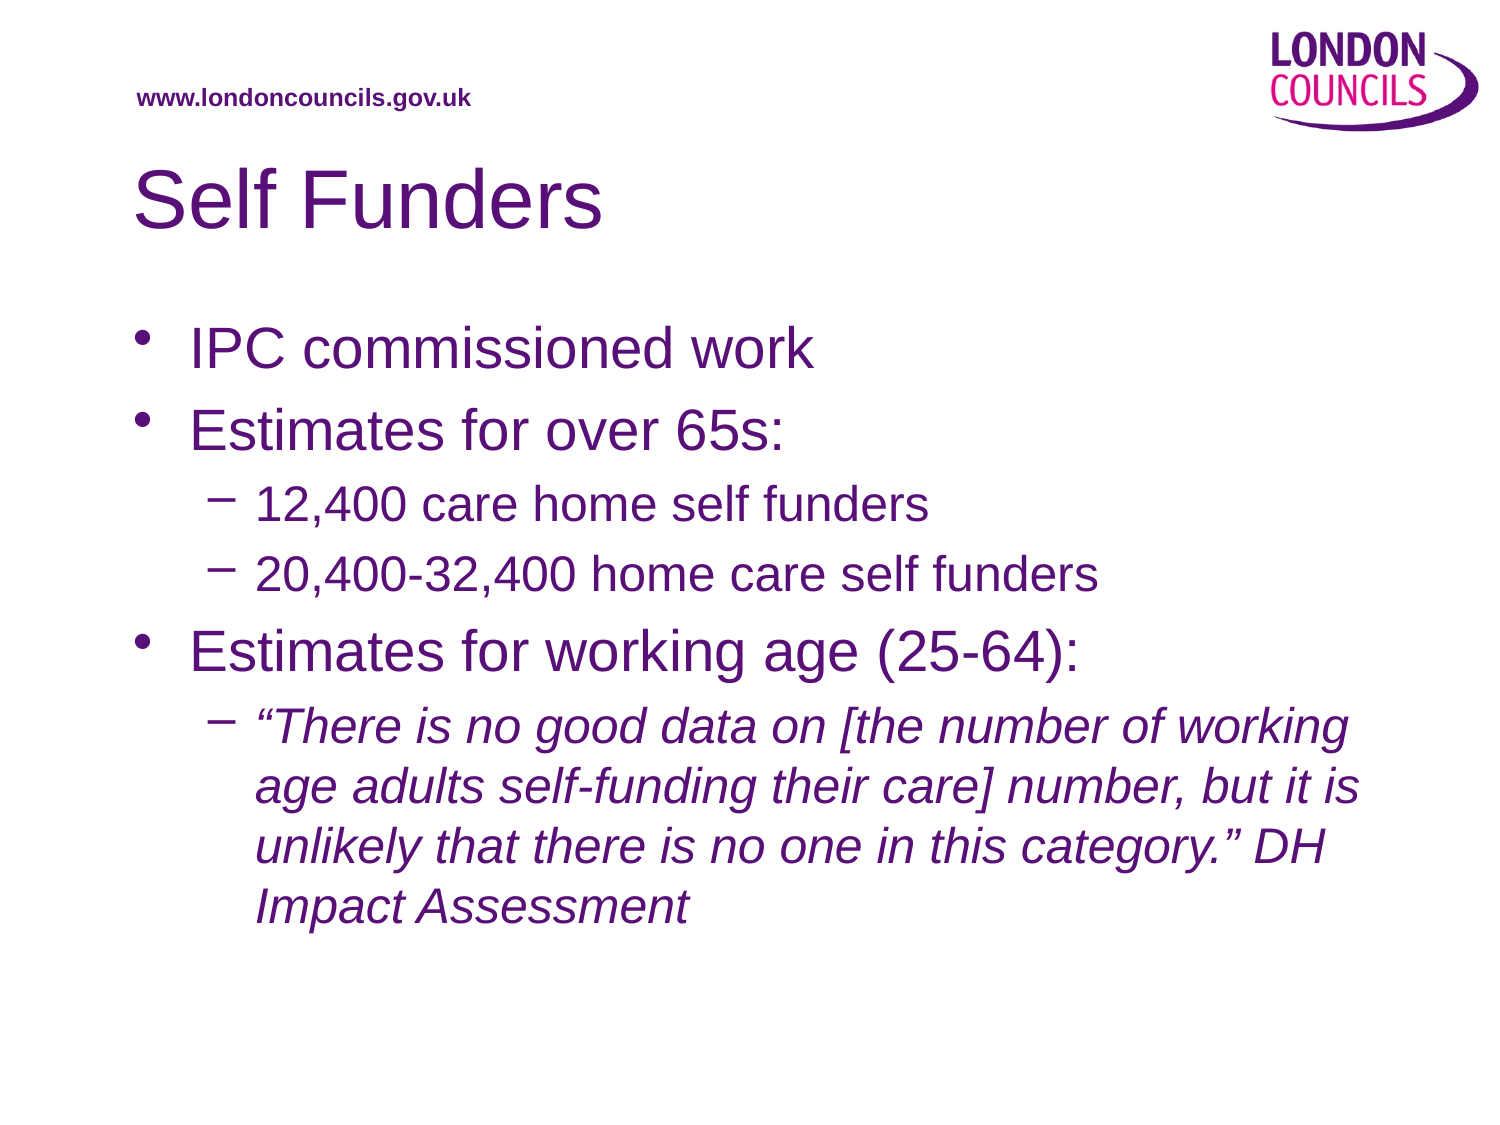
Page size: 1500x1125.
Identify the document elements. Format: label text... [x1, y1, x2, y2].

list IPC commissioned work Estimates for over 65s: 12,400 care home self funders 20,400-32,400 home care self funders Estimates for working age (25-64): “There is no good data on [the number of working age adults self-funding their care] number, but it is unlikely that there is no one in this category.” DH Impact Assessment [117, 302, 1394, 1059]
title Self Funders [117, 137, 1393, 268]
picture [1270, 30, 1479, 132]
